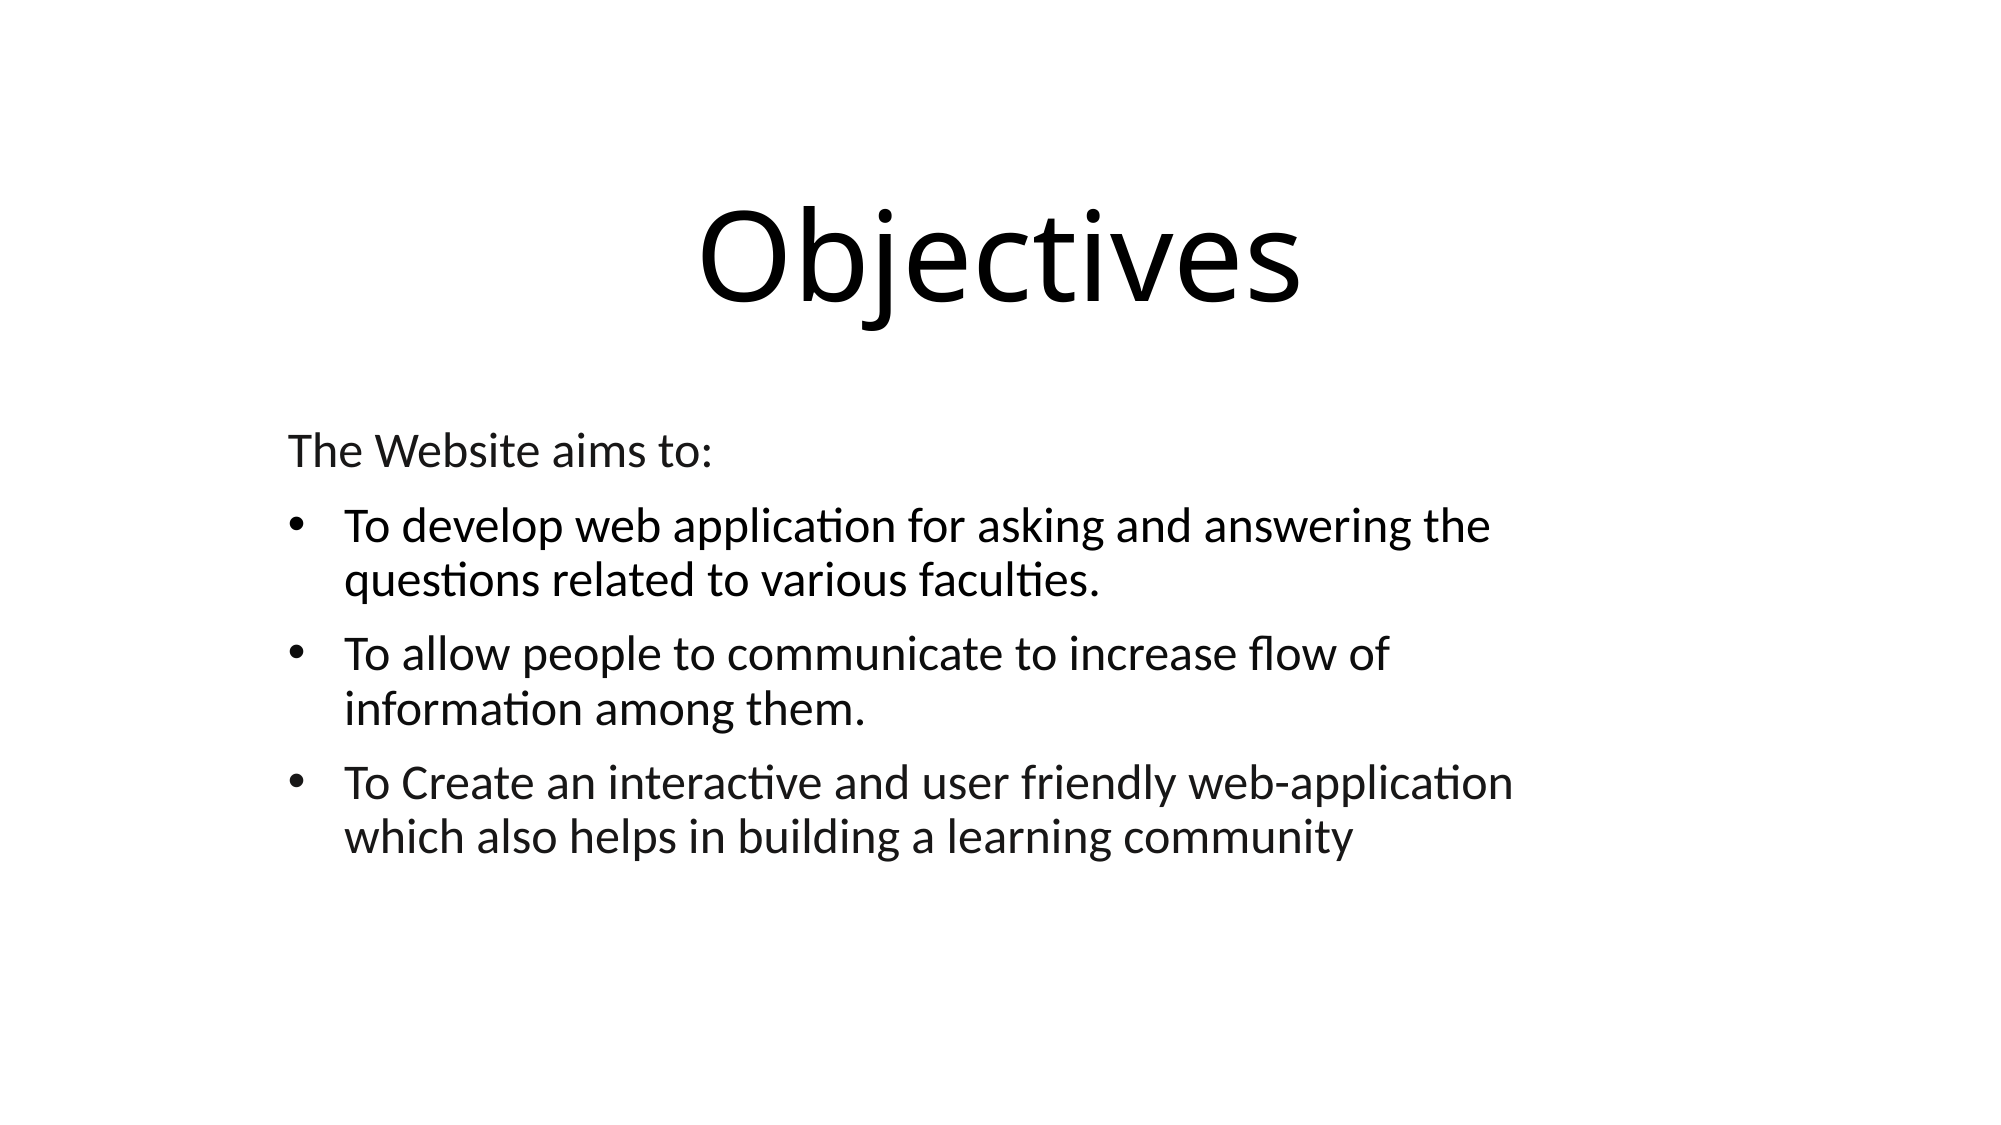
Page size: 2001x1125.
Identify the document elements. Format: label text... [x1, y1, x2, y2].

subtitle The Website aims to: To develop web application for asking and answering the questions related to various faculties. To allow people to communicate to increase flow of information among them. To Create an interactive and user friendly web-application which also helps in building a learning community [272, 335, 1561, 883]
title Objectives [314, 182, 1686, 336]
